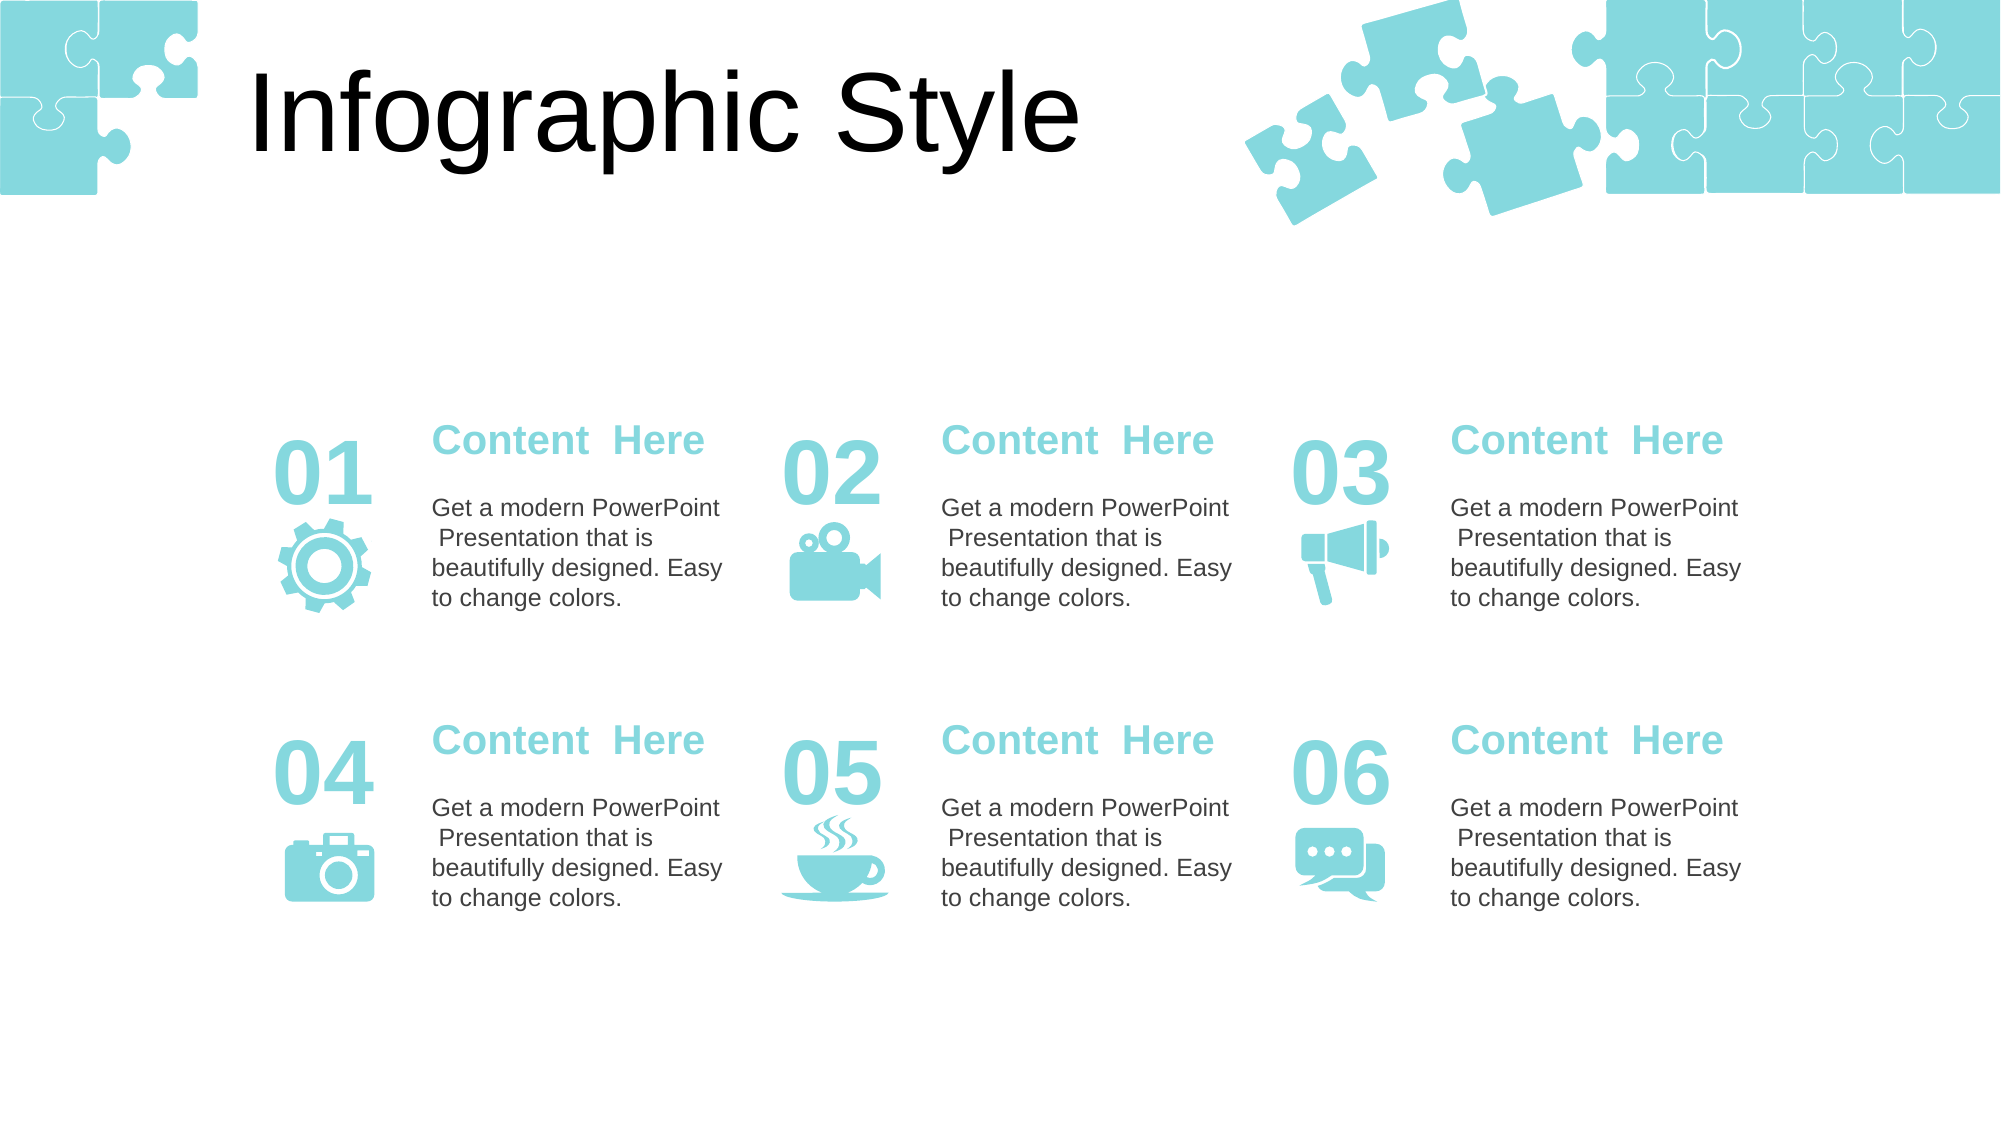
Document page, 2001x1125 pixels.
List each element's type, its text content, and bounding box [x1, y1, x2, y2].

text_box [416, 405, 739, 621]
text_box [276, 517, 373, 615]
text_box [1300, 519, 1391, 607]
text_box 01 [242, 405, 404, 530]
list Infographic Style [231, 55, 1952, 175]
text_box 03 [1261, 405, 1423, 530]
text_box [416, 705, 739, 921]
text_box 04 [242, 705, 404, 830]
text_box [926, 705, 1248, 921]
text_box 06 [1261, 705, 1423, 830]
text_box [788, 521, 882, 602]
text_box [283, 831, 376, 903]
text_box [1435, 705, 1758, 921]
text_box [926, 405, 1248, 621]
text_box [1435, 405, 1758, 621]
text_box [778, 813, 891, 903]
text_box 05 [752, 705, 913, 830]
text_box 02 [752, 405, 913, 530]
text_box [1294, 826, 1386, 903]
